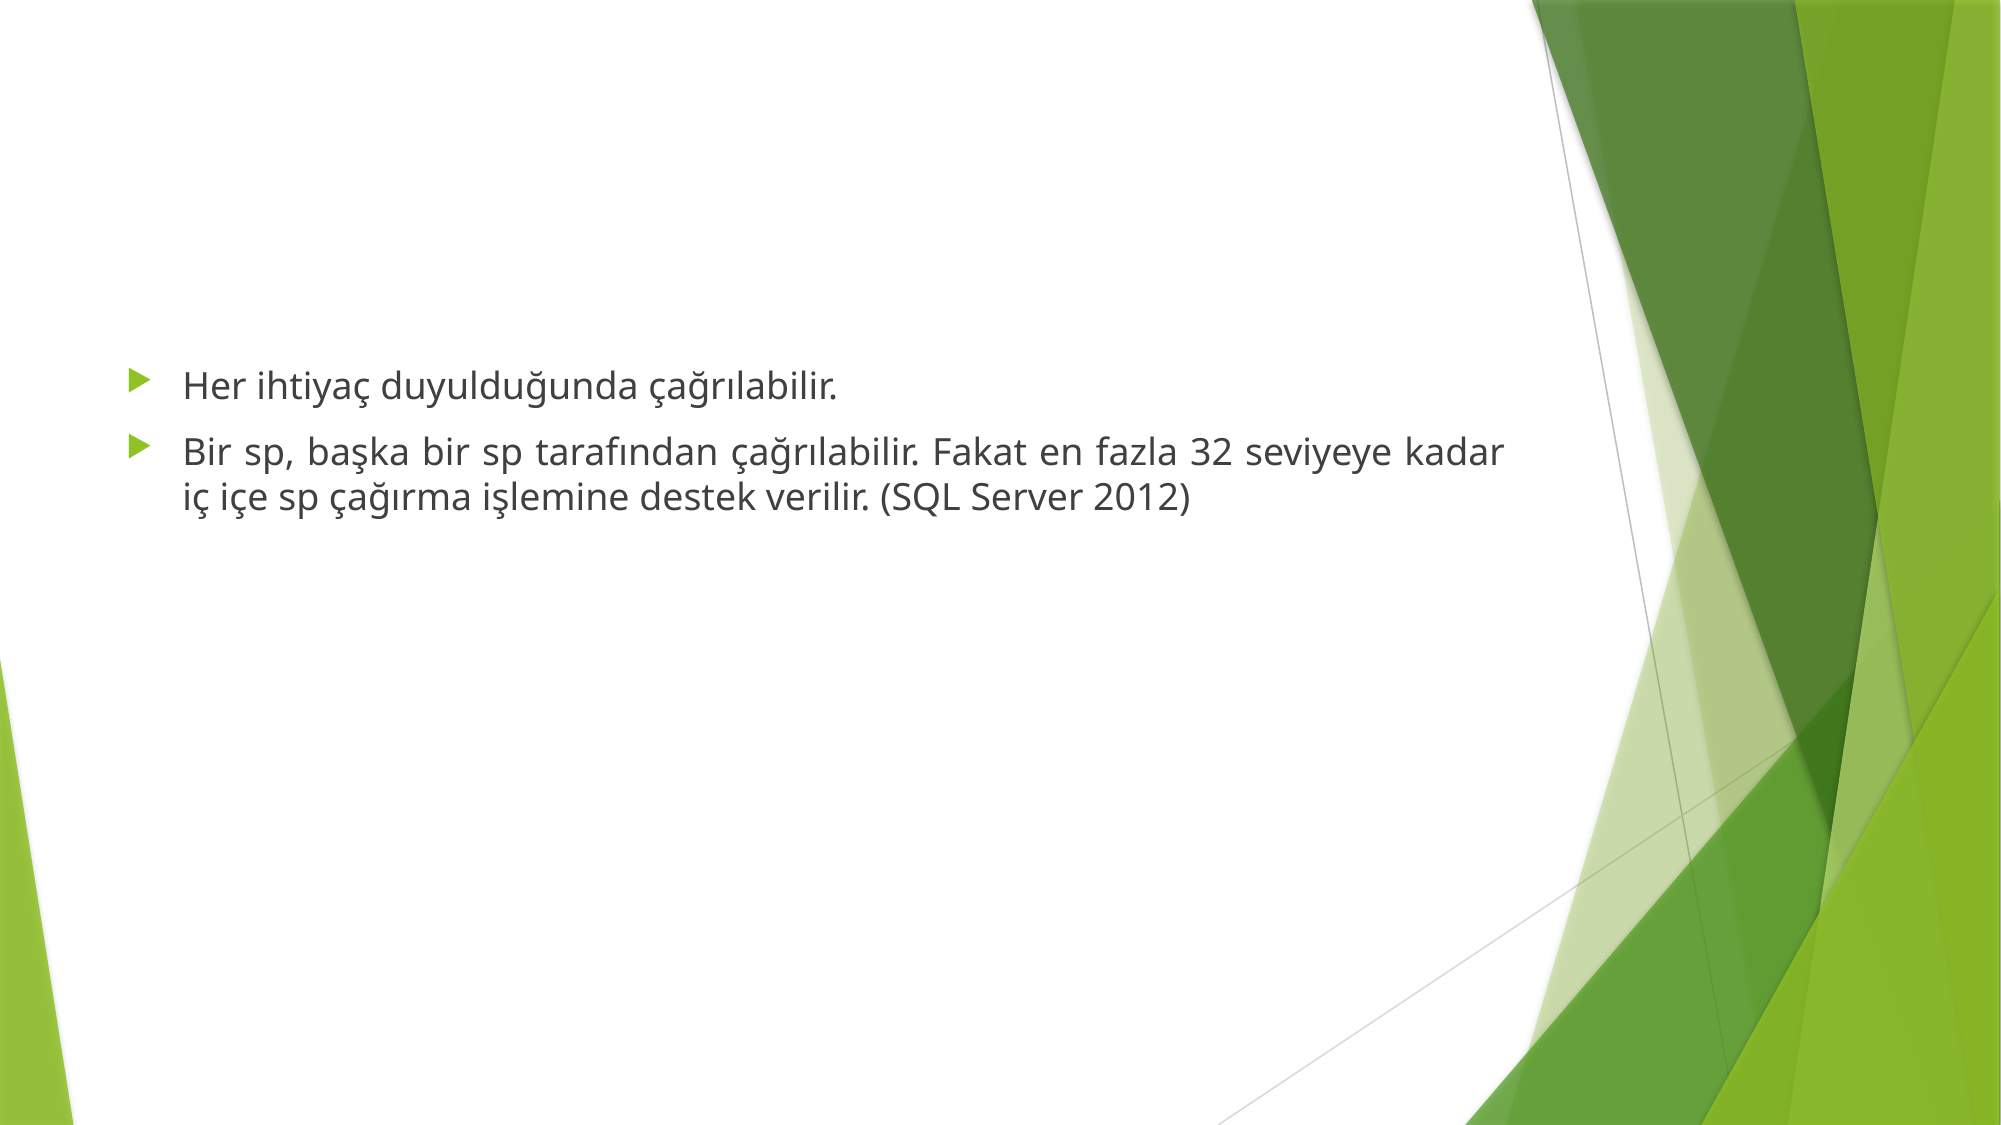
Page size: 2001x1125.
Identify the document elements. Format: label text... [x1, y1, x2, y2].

list Her ihtiyaç duyulduğunda çağrılabilir. Bir sp, başka bir sp tarafından çağrılabilir. Fakat en fazla 32 seviyeye kadar iç içe sp çağırma işlemine destek verilir. (SQL Server 2012) [111, 354, 1522, 992]
